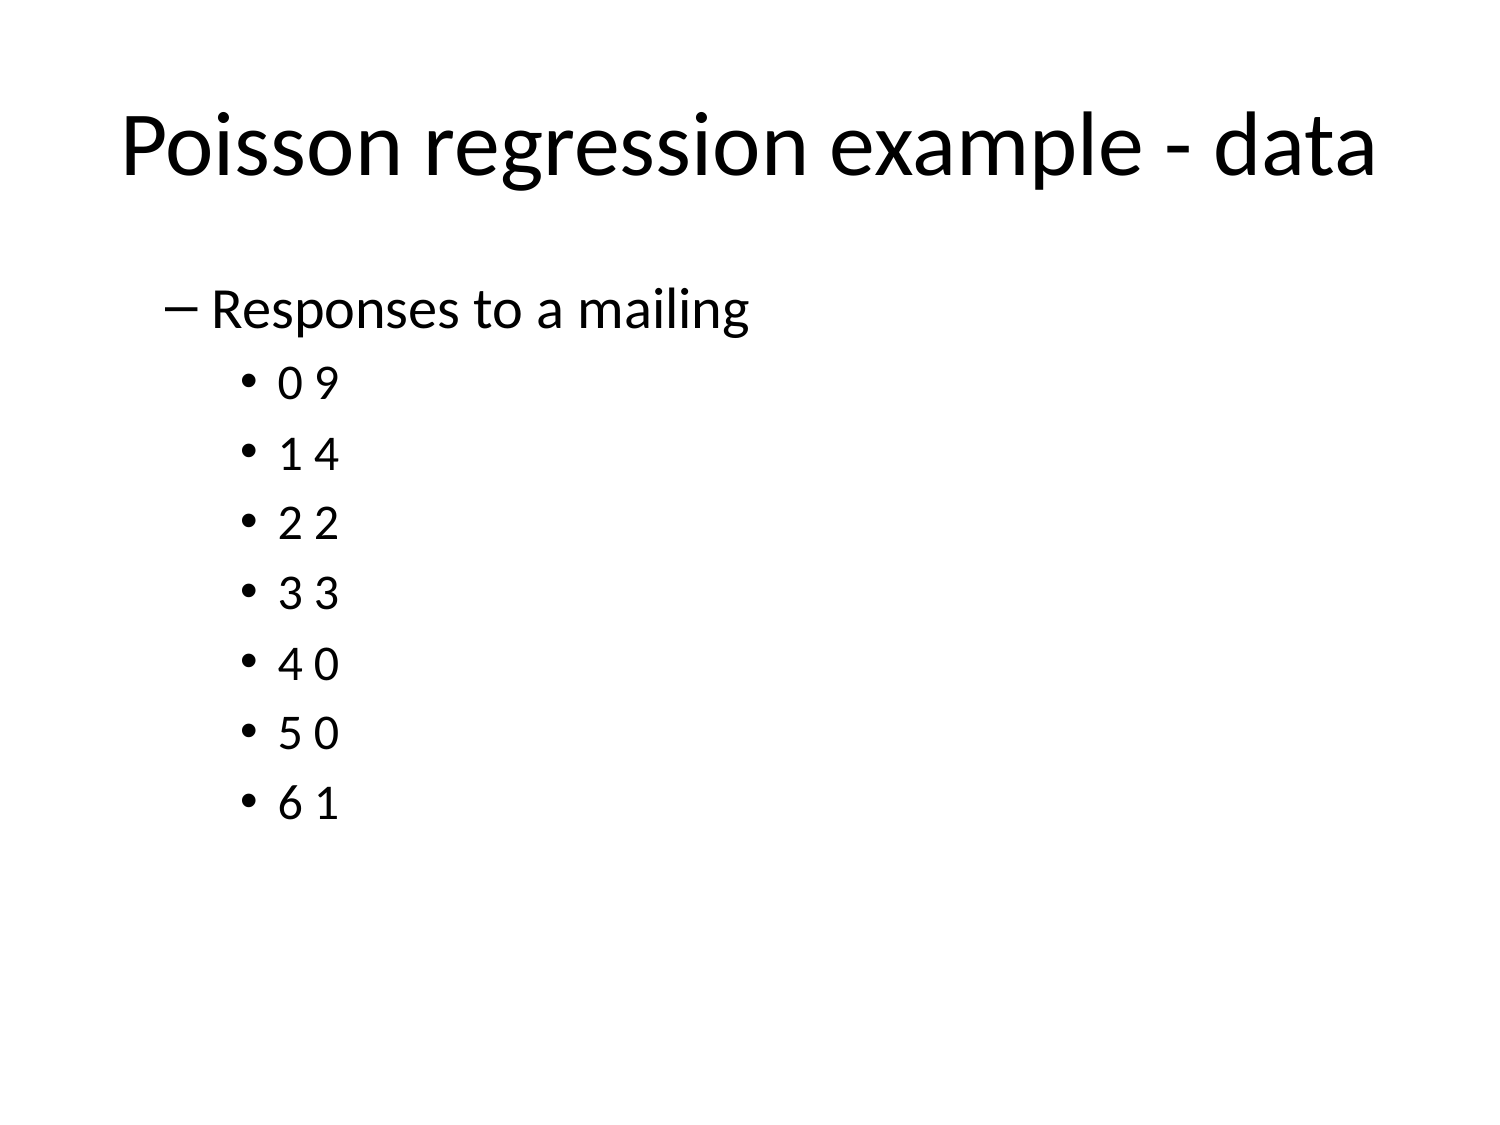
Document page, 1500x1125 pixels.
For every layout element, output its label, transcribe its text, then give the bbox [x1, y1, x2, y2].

list Responses to a mailing 0 9 1 4 2 2 3 3 4 0 5 0 6 1 [75, 262, 1425, 1005]
title Poisson regression example - data [75, 45, 1425, 233]
